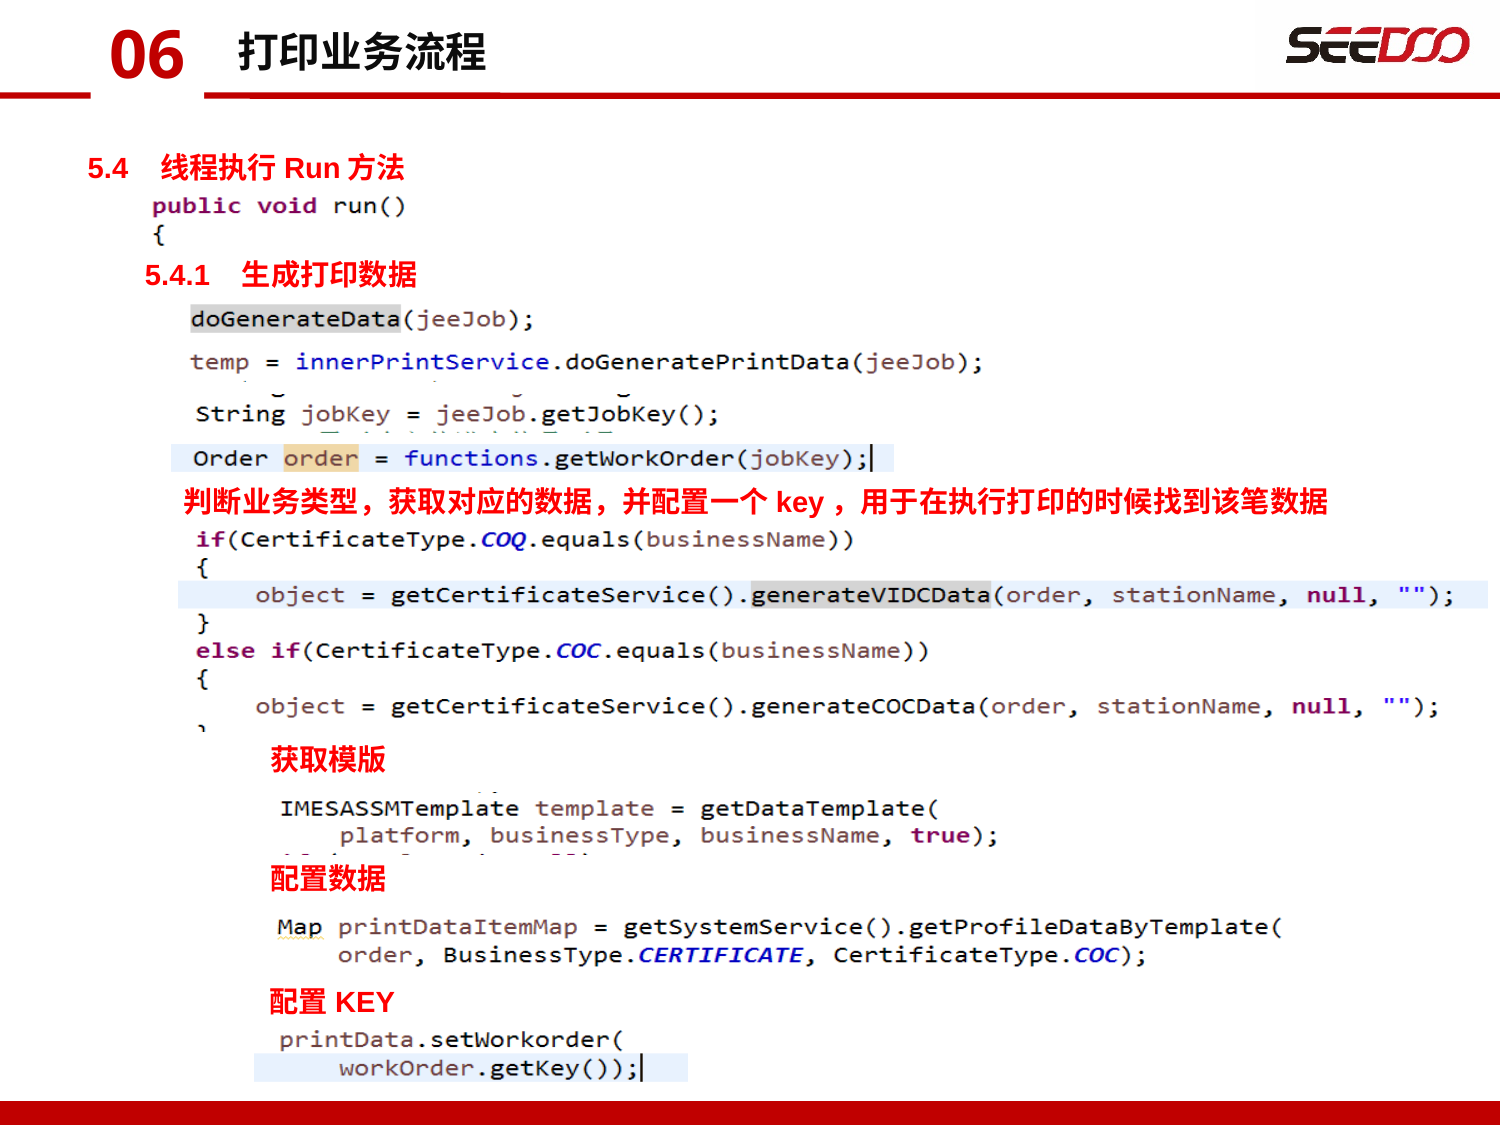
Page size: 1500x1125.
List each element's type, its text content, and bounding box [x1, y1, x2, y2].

picture [148, 298, 574, 337]
picture [138, 190, 438, 250]
text_box 获取模版 [255, 740, 403, 784]
text_box [0, 1101, 1500, 1125]
text_box 打印业务流程 [221, 18, 699, 84]
picture [178, 522, 1488, 732]
picture [254, 1026, 688, 1085]
text_box 06 [90, 4, 205, 101]
text_box 5.4.1 生成打印数据 [130, 249, 433, 299]
text_box 判断业务类型，获取对应的数据，并配置一个key，用于在执行打印的时候找到该笔数据 [169, 475, 1344, 526]
picture [171, 441, 894, 477]
picture [254, 902, 1323, 981]
text_box 配置KEY [254, 988, 410, 1026]
text_box 5.4 线程执行Run方法 [72, 141, 421, 192]
text_box 配置数据 [255, 852, 403, 901]
picture [176, 341, 994, 382]
picture [267, 791, 1072, 855]
picture [1254, 0, 1500, 91]
picture [178, 394, 784, 433]
